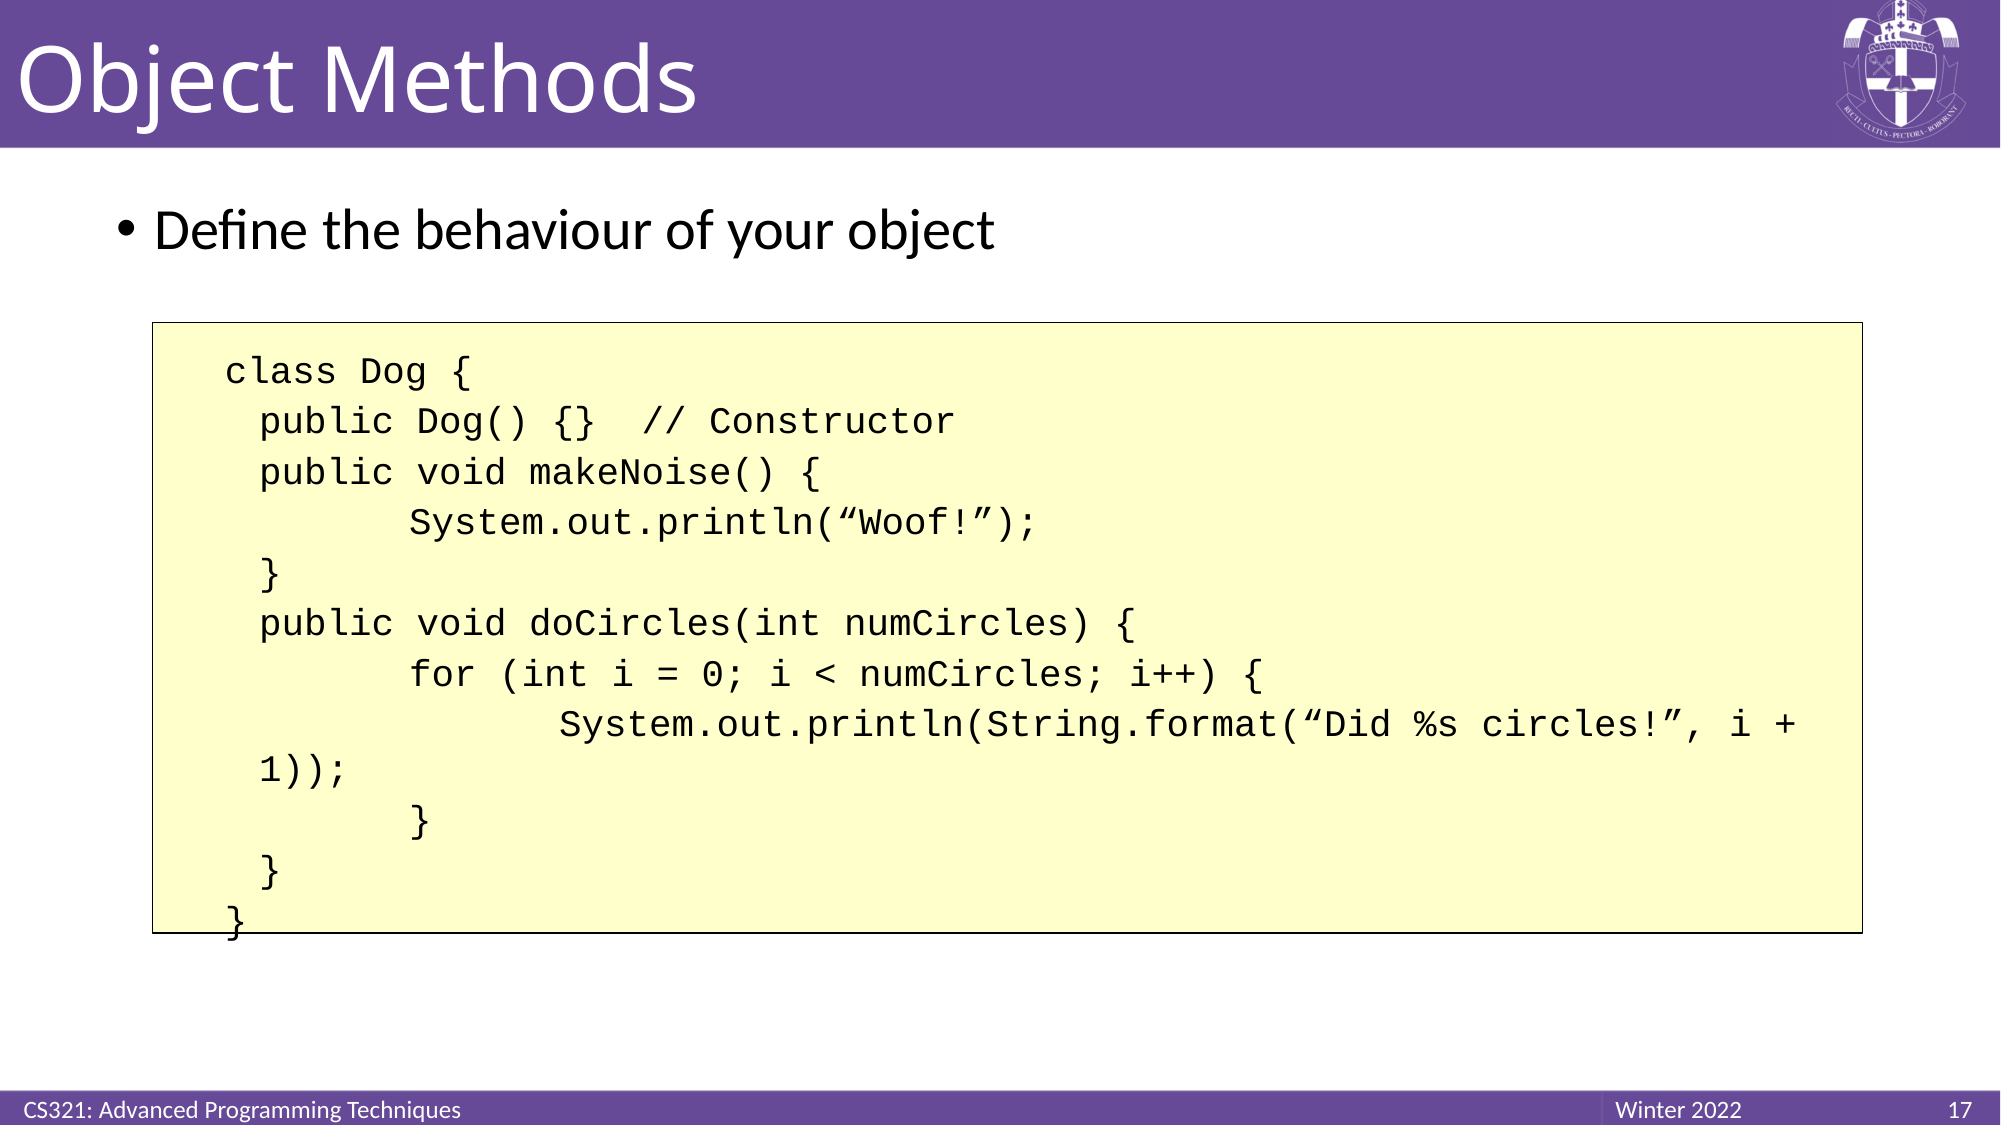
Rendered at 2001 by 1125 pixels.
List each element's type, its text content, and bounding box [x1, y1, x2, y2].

text_box [152, 322, 1863, 934]
title Object Methods [0, 0, 1725, 192]
list Define the behaviour of your object [101, 191, 1827, 858]
slide_number 17 [1862, 1078, 1994, 1125]
footer CS321: Advanced Programming Techniques [8, 1078, 499, 1125]
picture [0, 0, 2001, 1125]
slide_number Winter 2022 [1600, 1078, 1862, 1125]
text_box class Dog { public Dog() {} // Constructor public void makeNoise() { System.out.println(“Woof!”); } public void doCircles(int numCircles) { for (int i = 0; i < numCircles; i++) { System.out.println(String.format(“Did %s circles!”, i + 1)); } } } [224, 345, 1832, 941]
